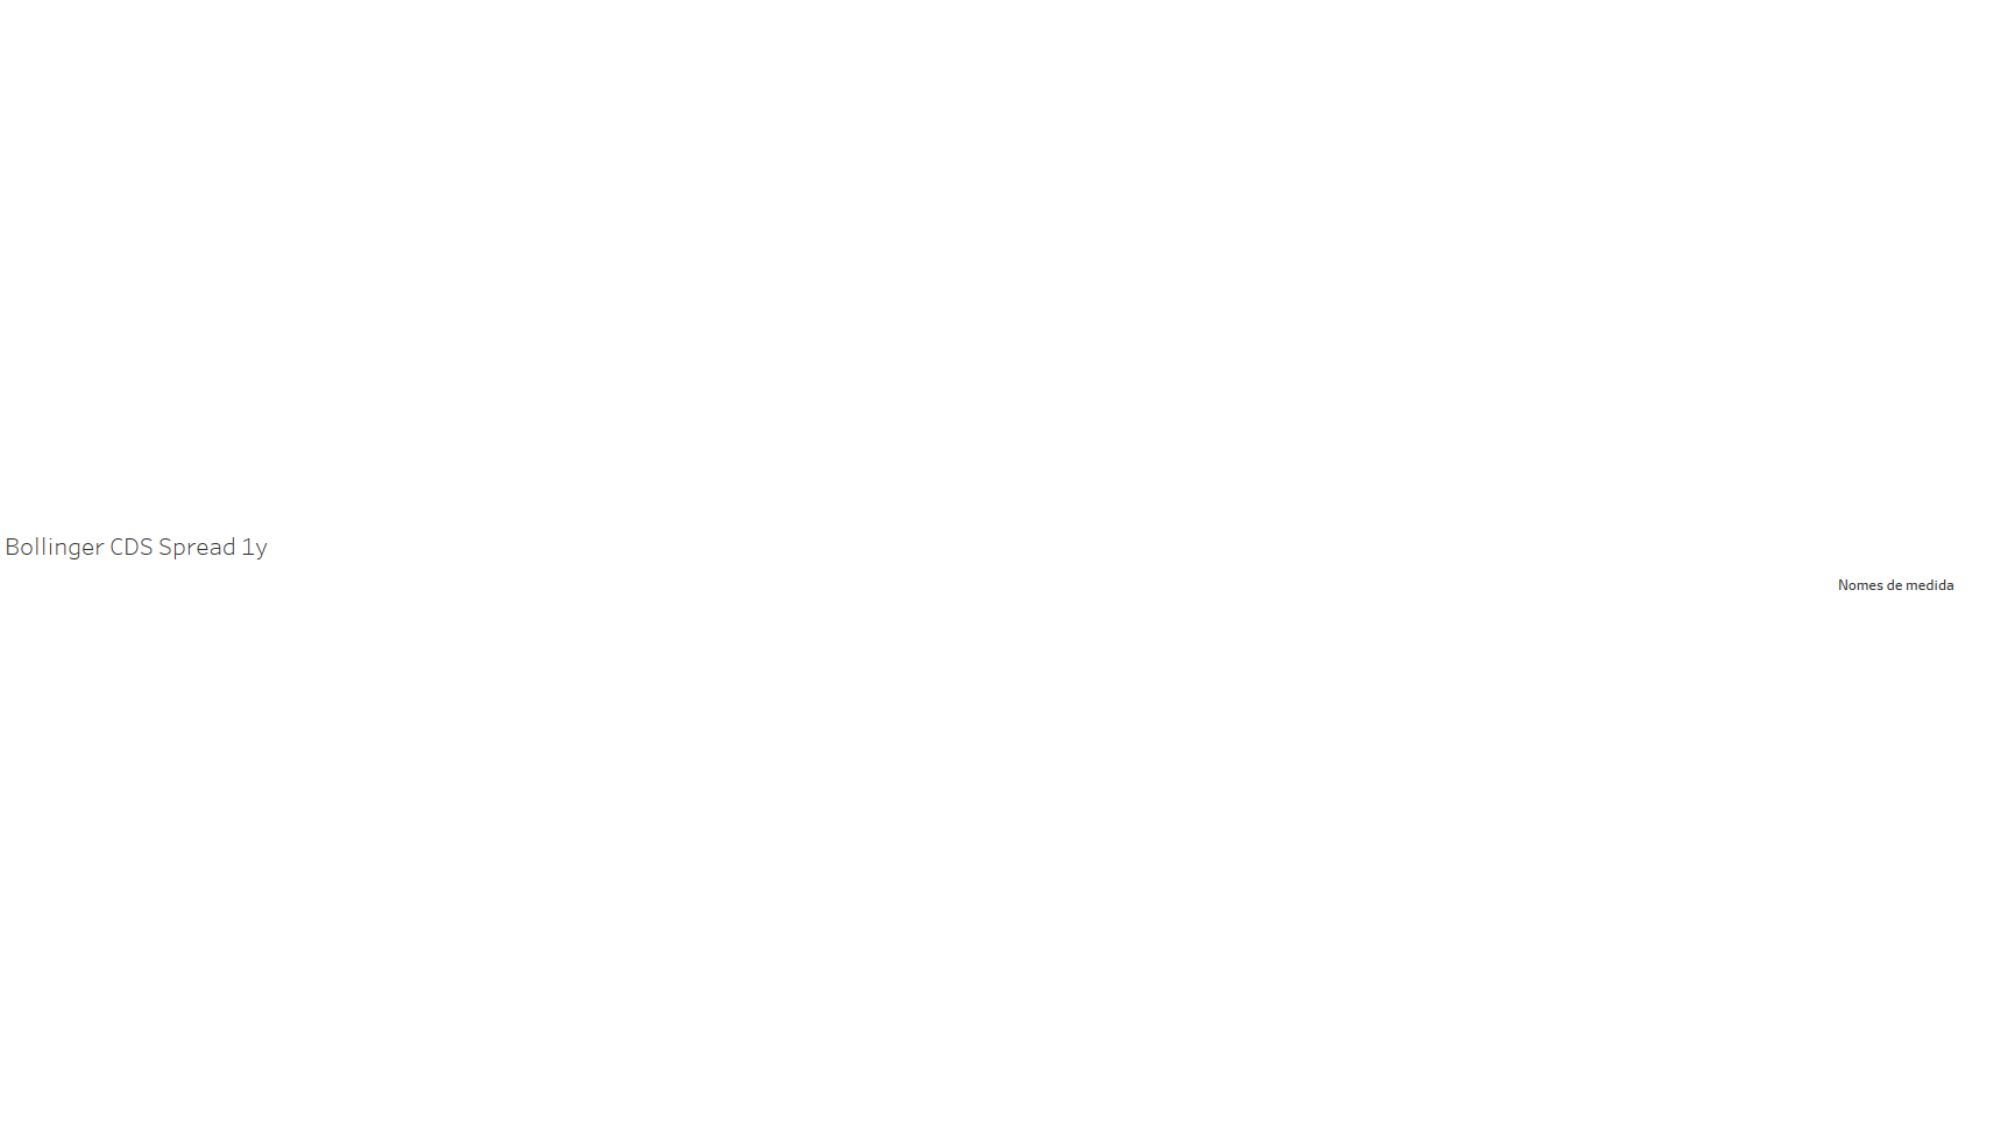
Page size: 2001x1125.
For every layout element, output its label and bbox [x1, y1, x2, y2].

picture [0, 522, 2000, 603]
